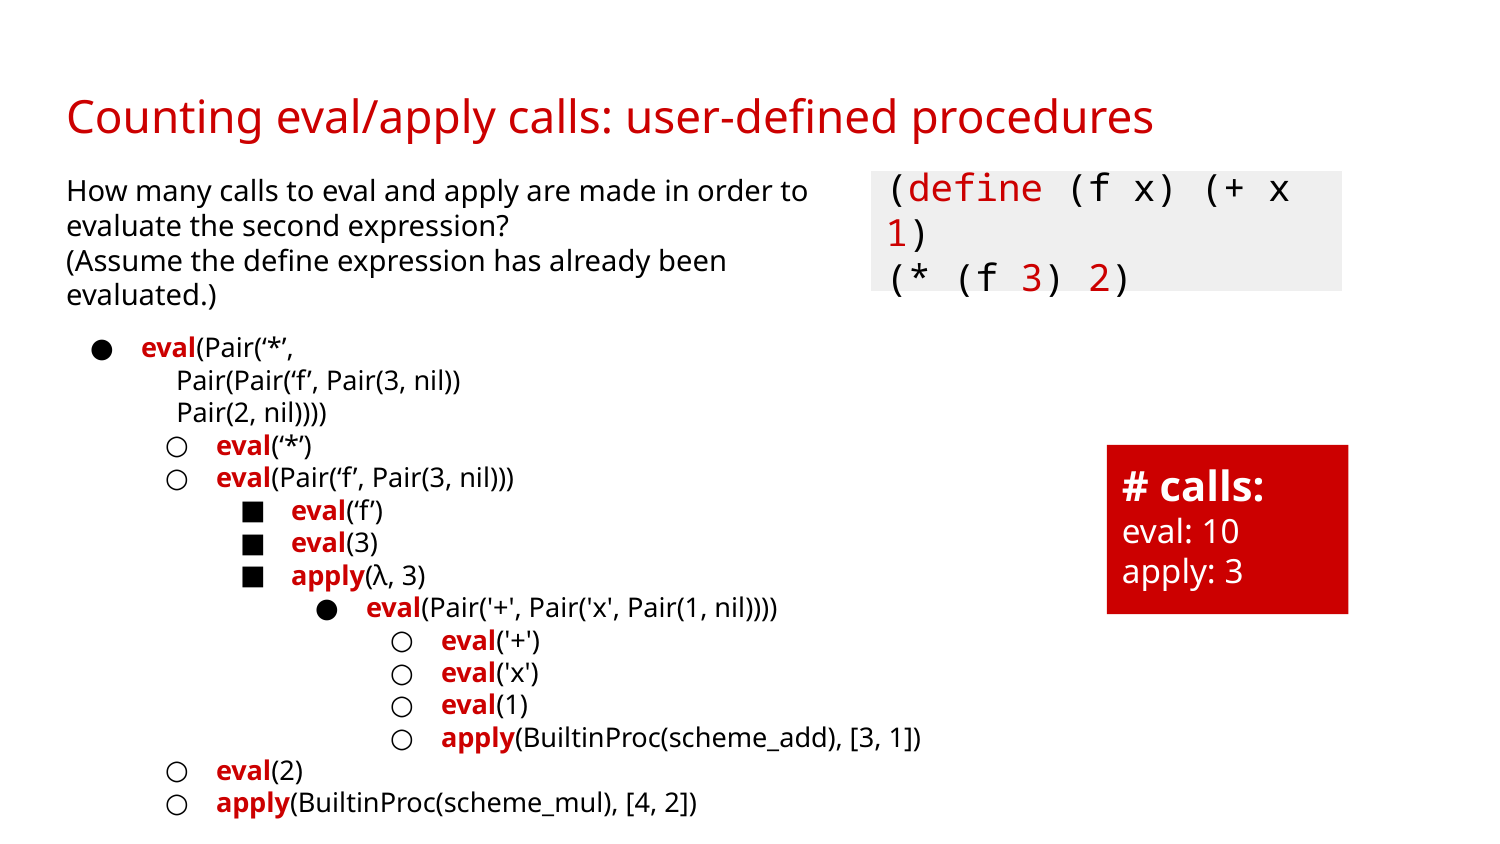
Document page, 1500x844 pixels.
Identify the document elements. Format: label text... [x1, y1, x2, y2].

text_box # calls: eval: 10 apply: 3 [1106, 444, 1349, 615]
text_box eval(Pair(‘*’, Pair(Pair(‘f’, Pair(3, nil)) Pair(2, nil)))) eval(‘*’) eval(Pair(‘f’, Pair(3, nil))) eval(‘f’) eval(3) apply(λ, 3) eval(Pair('+', Pair('x', Pair(1, nil)))) eval('+') eval('x') eval(1) apply(BuiltinProc(scheme_add), [3, 1]) eval(2) apply(BuiltinProc(scheme_mul), [4, 2]) [51, 315, 1099, 844]
text_box How many calls to eval and apply are made in order to evaluate the second expression? (Assume the define expression has already been evaluated.) [51, 156, 843, 315]
text_box (define (f x) (+ x 1) (* (f 3) 2) [870, 170, 1343, 292]
title Counting eval/apply calls: user-defined procedures [51, 72, 1500, 167]
